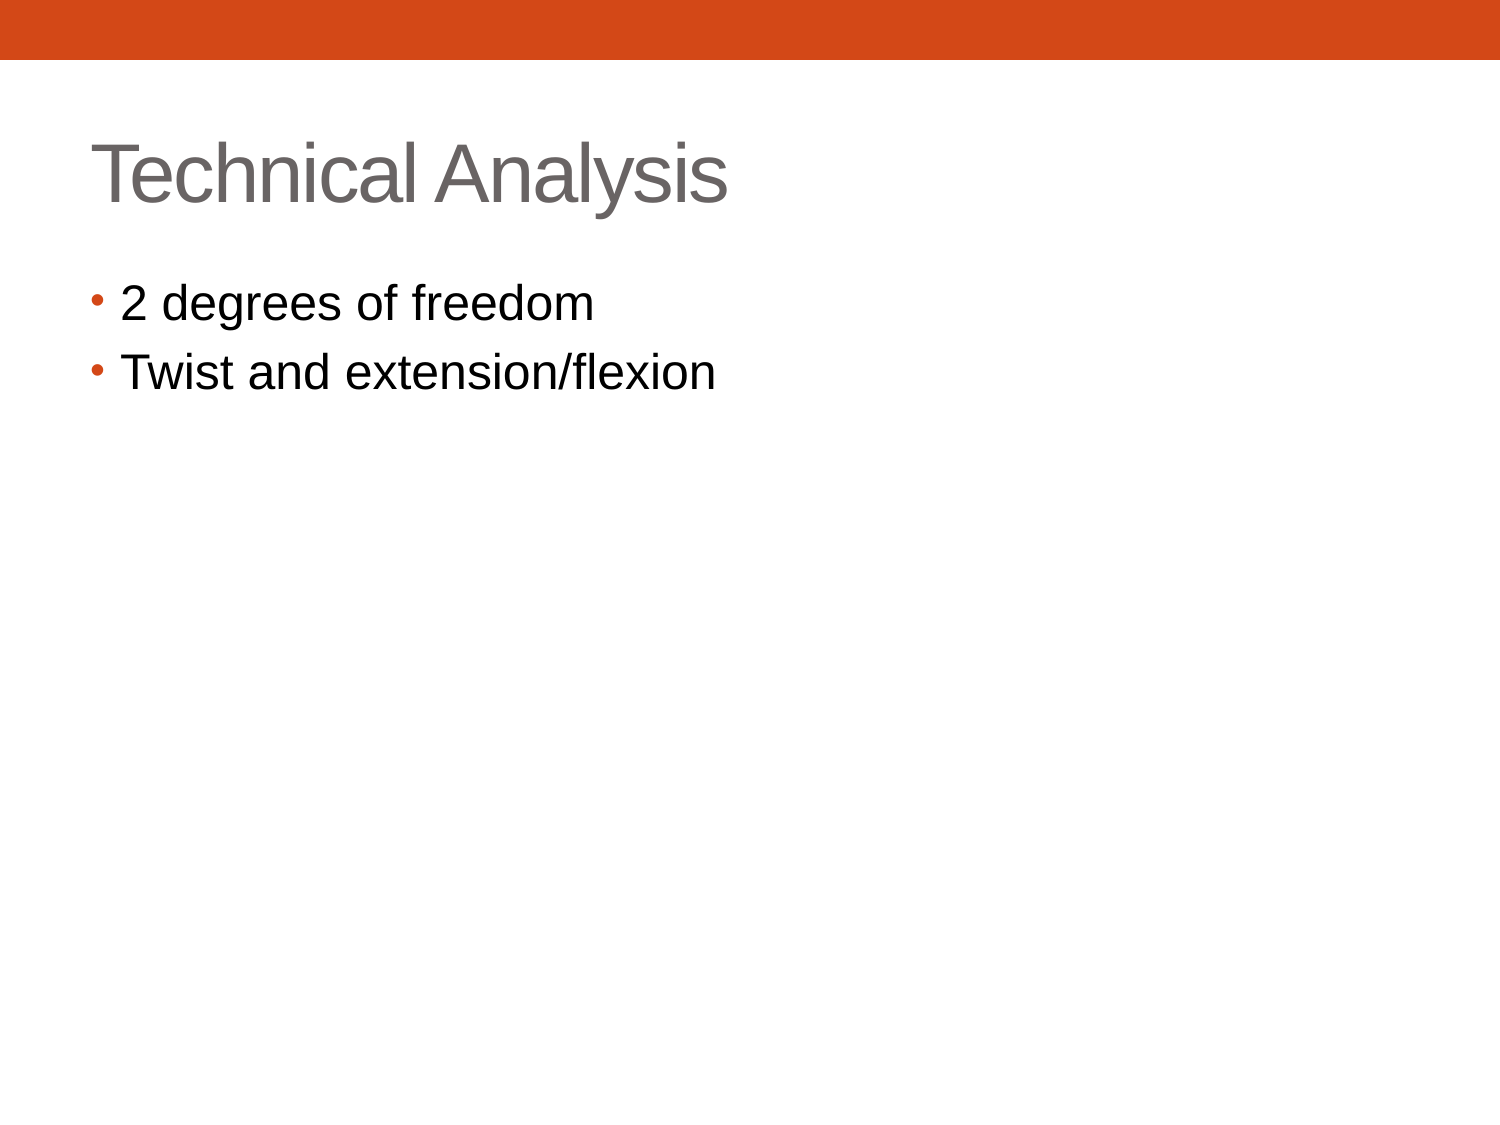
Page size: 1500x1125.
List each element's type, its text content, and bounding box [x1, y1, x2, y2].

title Technical Analysis [75, 87, 1425, 250]
list 2 degrees of freedom Twist and extension/flexion [75, 262, 1425, 1063]
